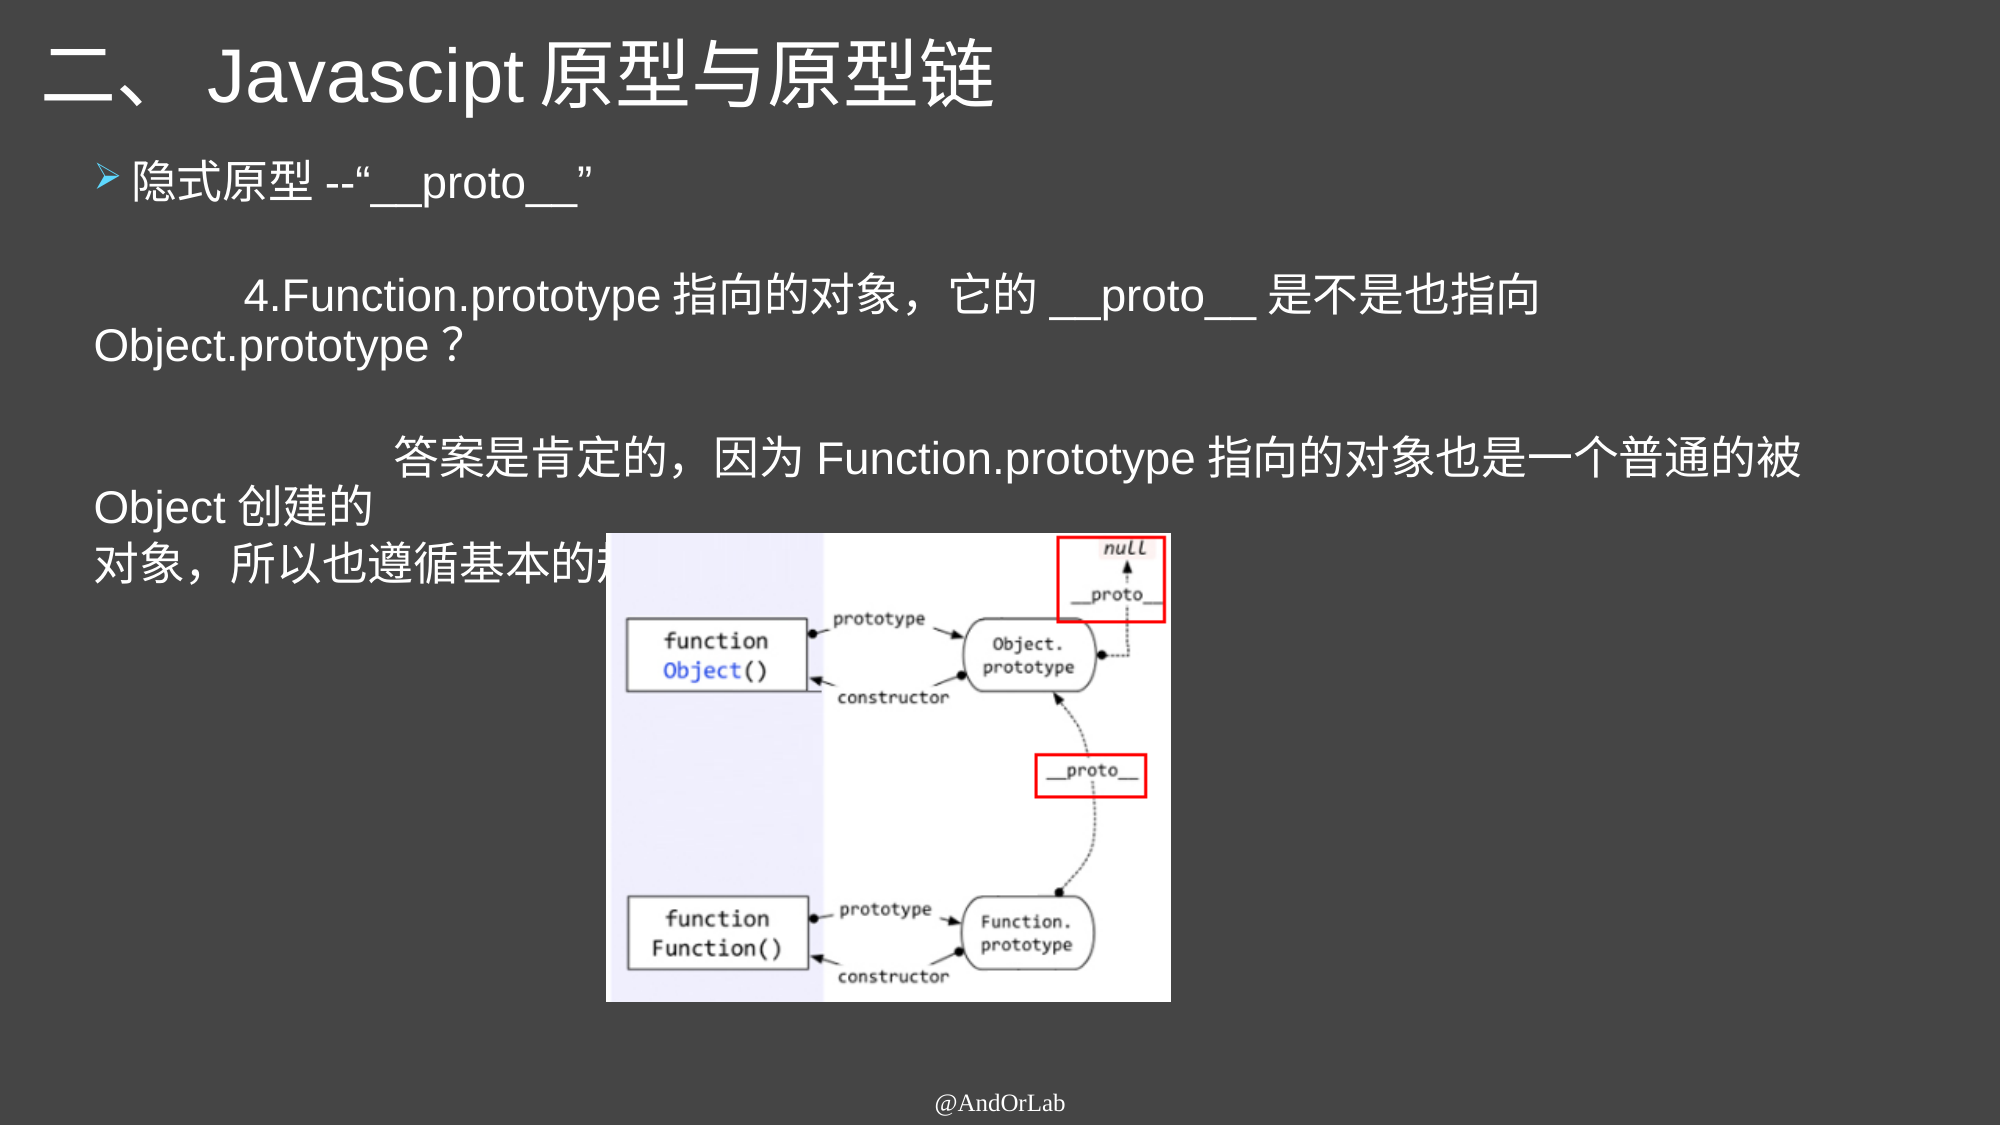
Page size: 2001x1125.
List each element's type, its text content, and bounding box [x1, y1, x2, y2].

title 二、Javascipt原型与原型链 [25, 28, 1751, 127]
text_box 隐式原型--“__proto__” 4.Function.prototype指向的对象，它的__proto__是不是也指向Object.prototype？ 答案是肯定的，因为Function.prototype指向的对象也是一个普通的被Object创建的 对象，所以也遵循基本的规则。即： [78, 151, 1922, 1055]
footer @AndOrLab [662, 1079, 1338, 1124]
picture [606, 533, 1171, 1002]
